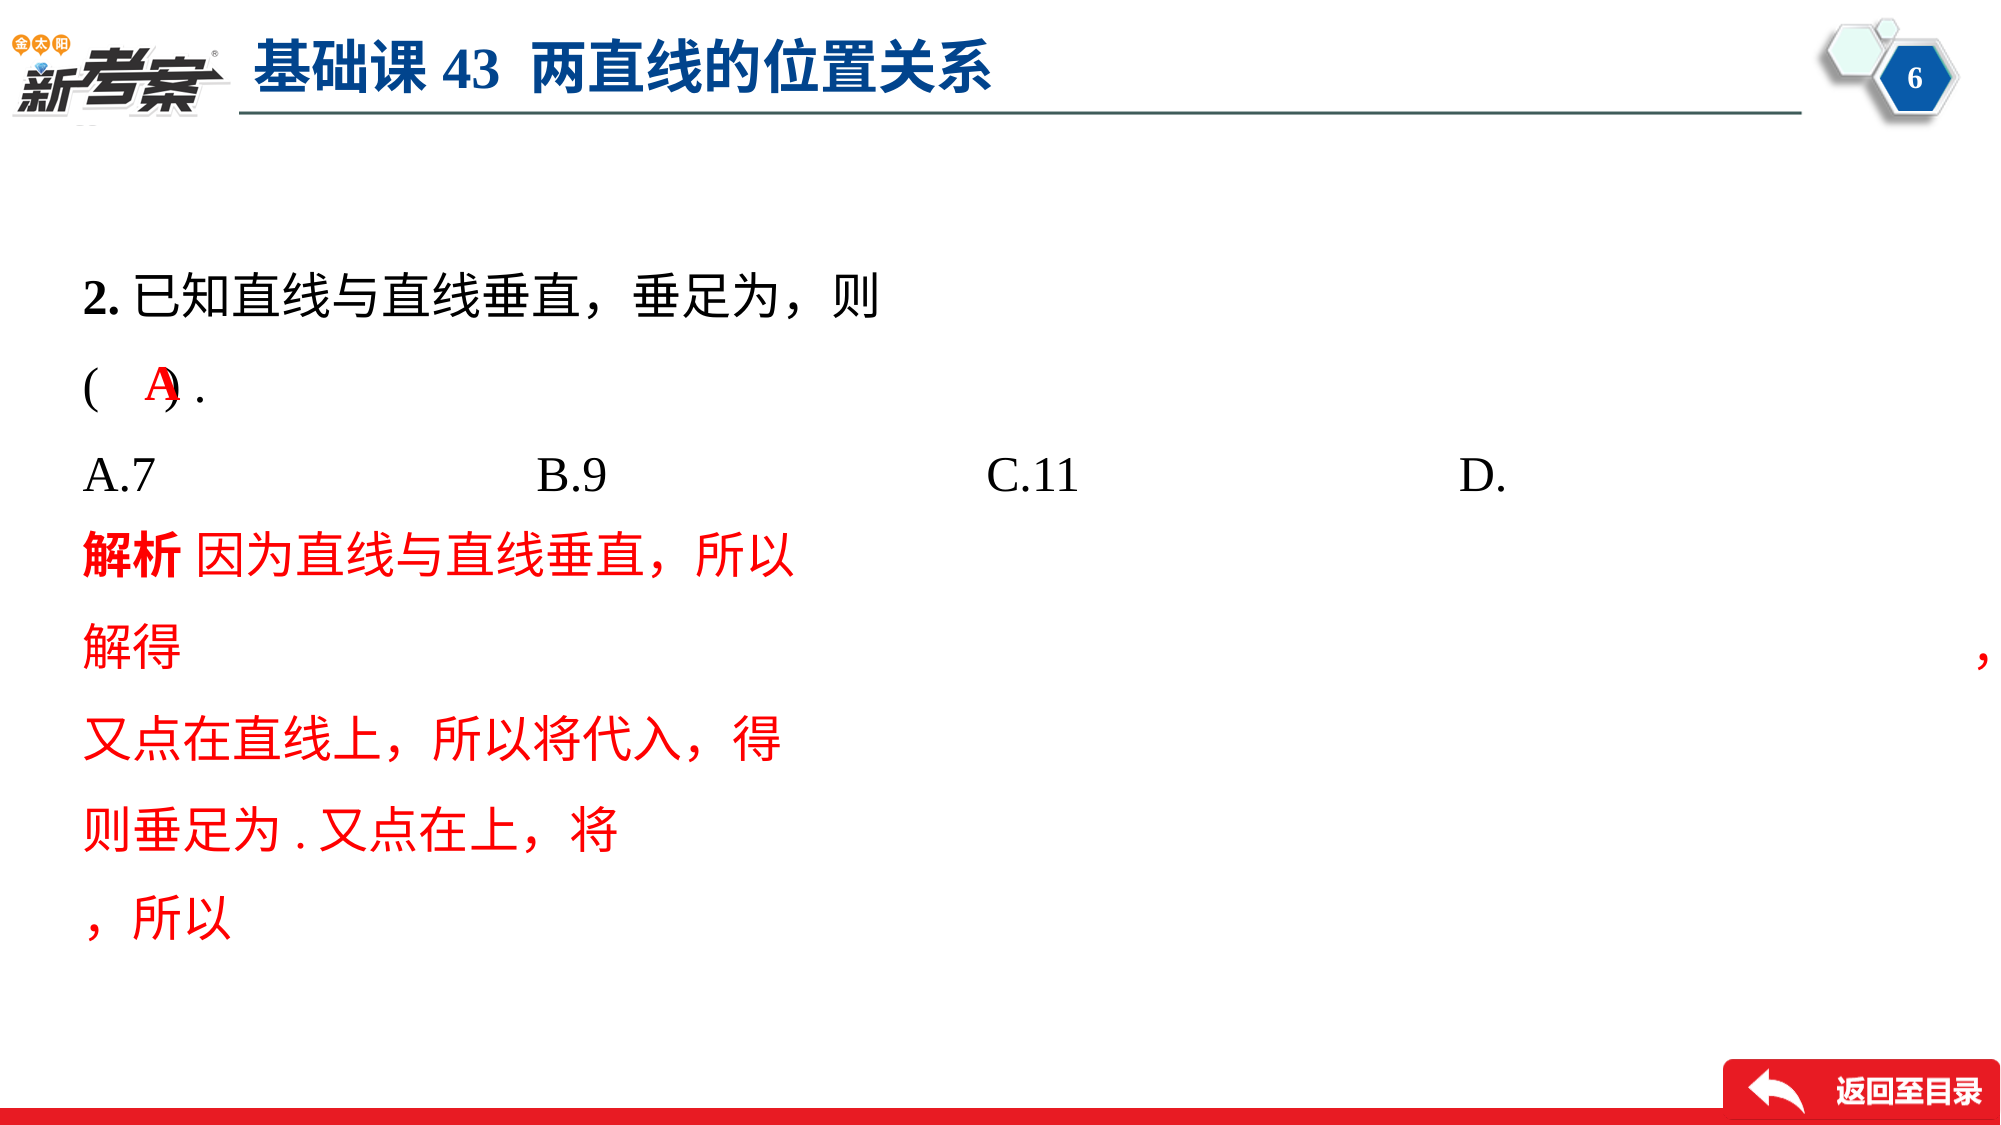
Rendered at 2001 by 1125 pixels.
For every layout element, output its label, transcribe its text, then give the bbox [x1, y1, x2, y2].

text_box A [126, 323, 199, 402]
picture [0, 0, 2001, 1125]
